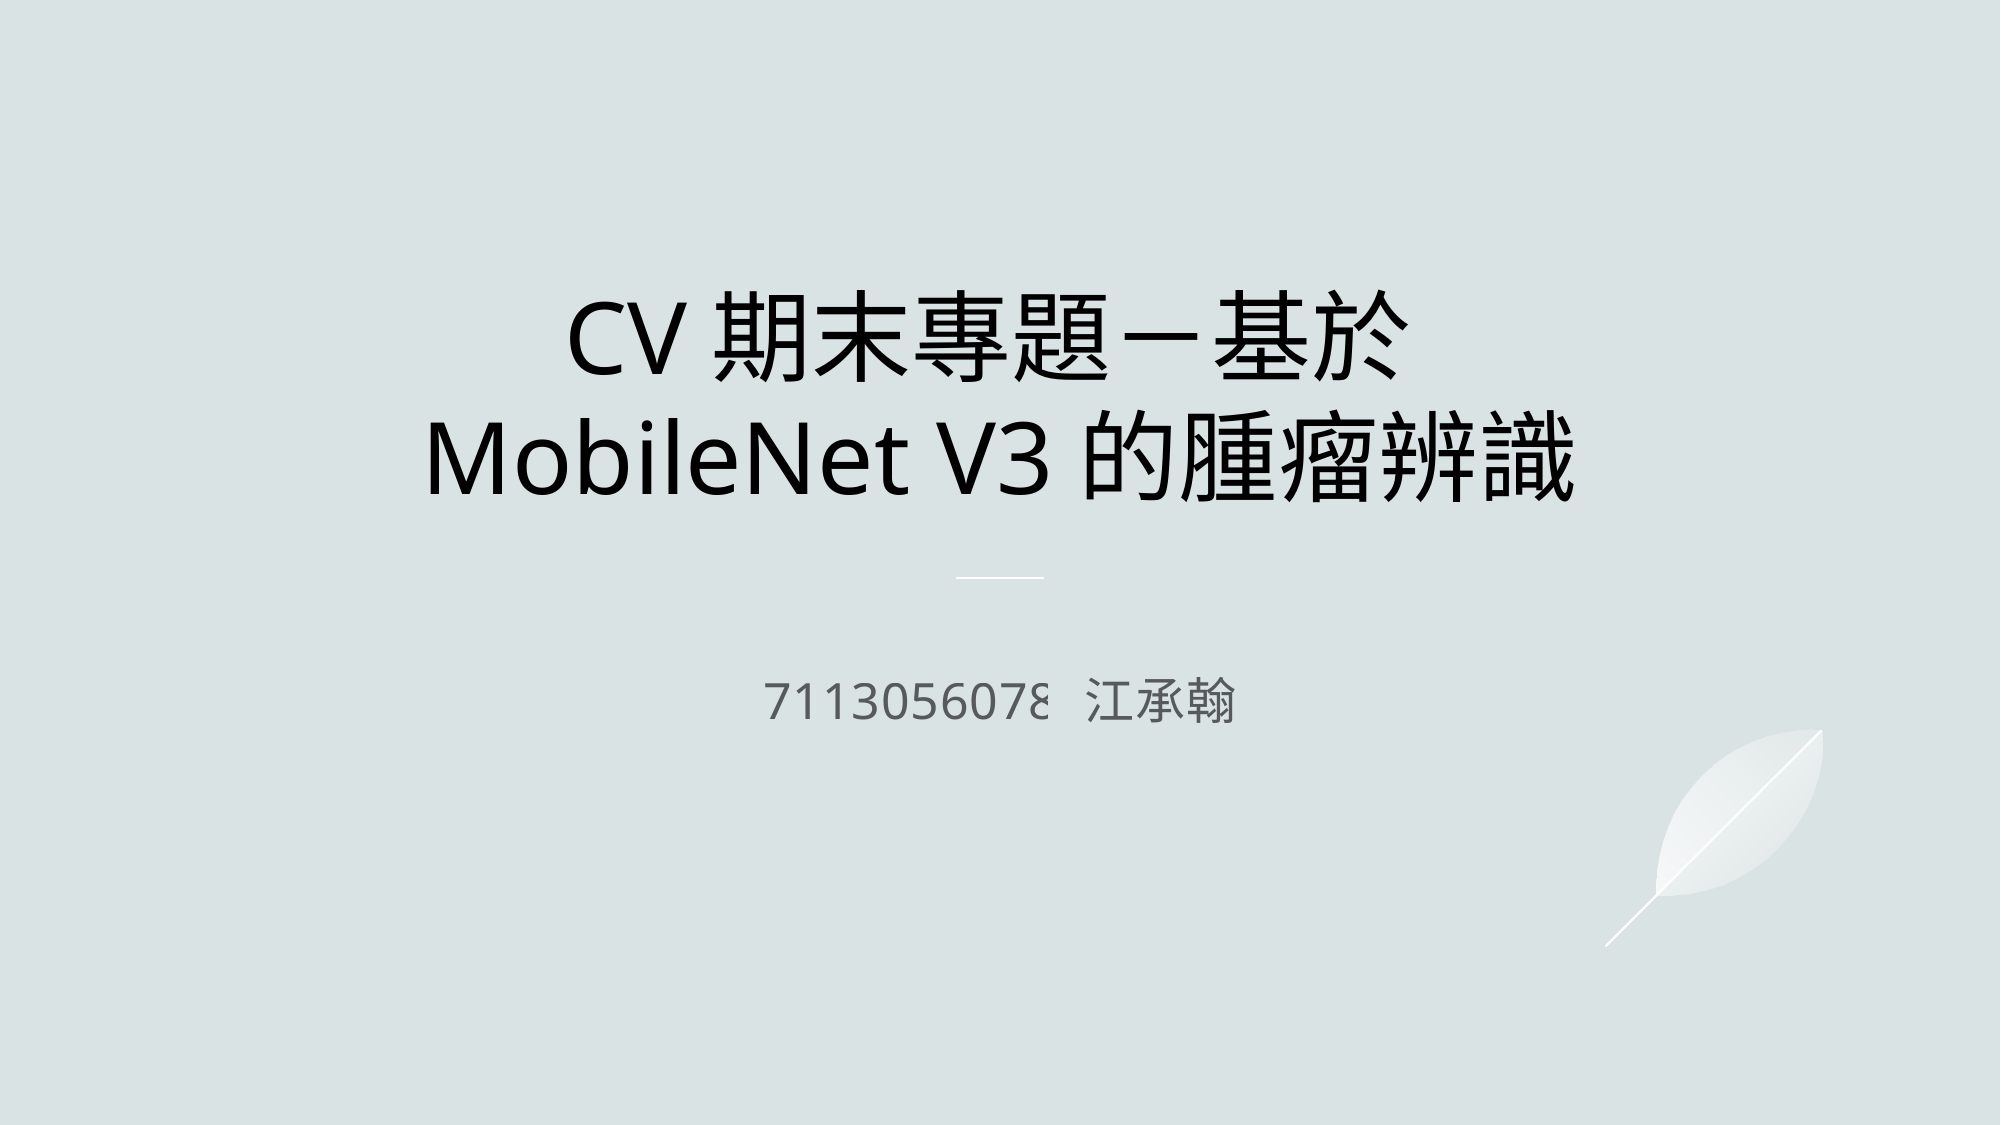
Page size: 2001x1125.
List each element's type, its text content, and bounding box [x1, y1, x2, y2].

title CV期末專題－基於MobileNet V3的腫瘤辨識 [345, 179, 1655, 523]
subtitle 7113056078 江承翰 [527, 647, 1473, 948]
